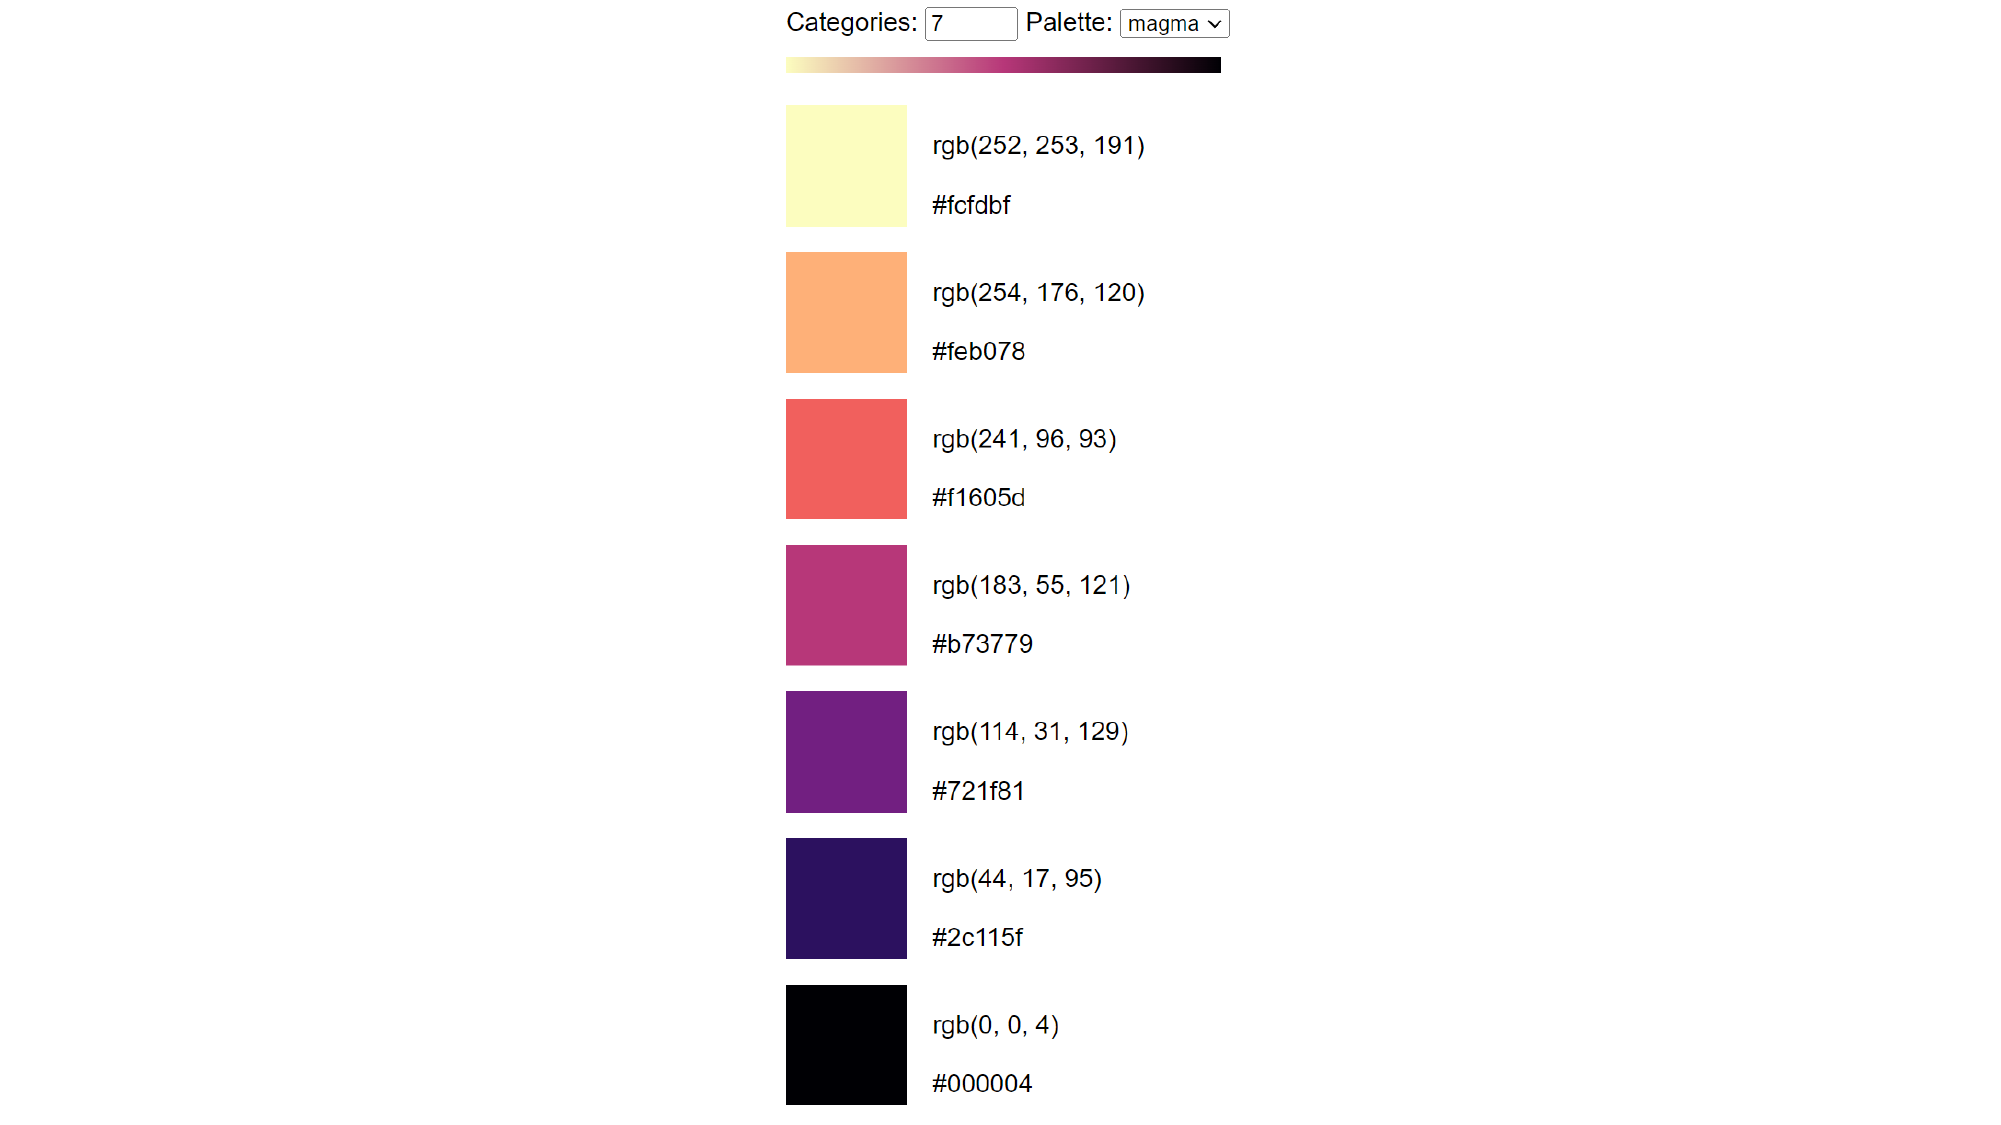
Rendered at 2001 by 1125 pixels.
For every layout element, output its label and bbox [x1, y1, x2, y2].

picture [758, 0, 1242, 1125]
